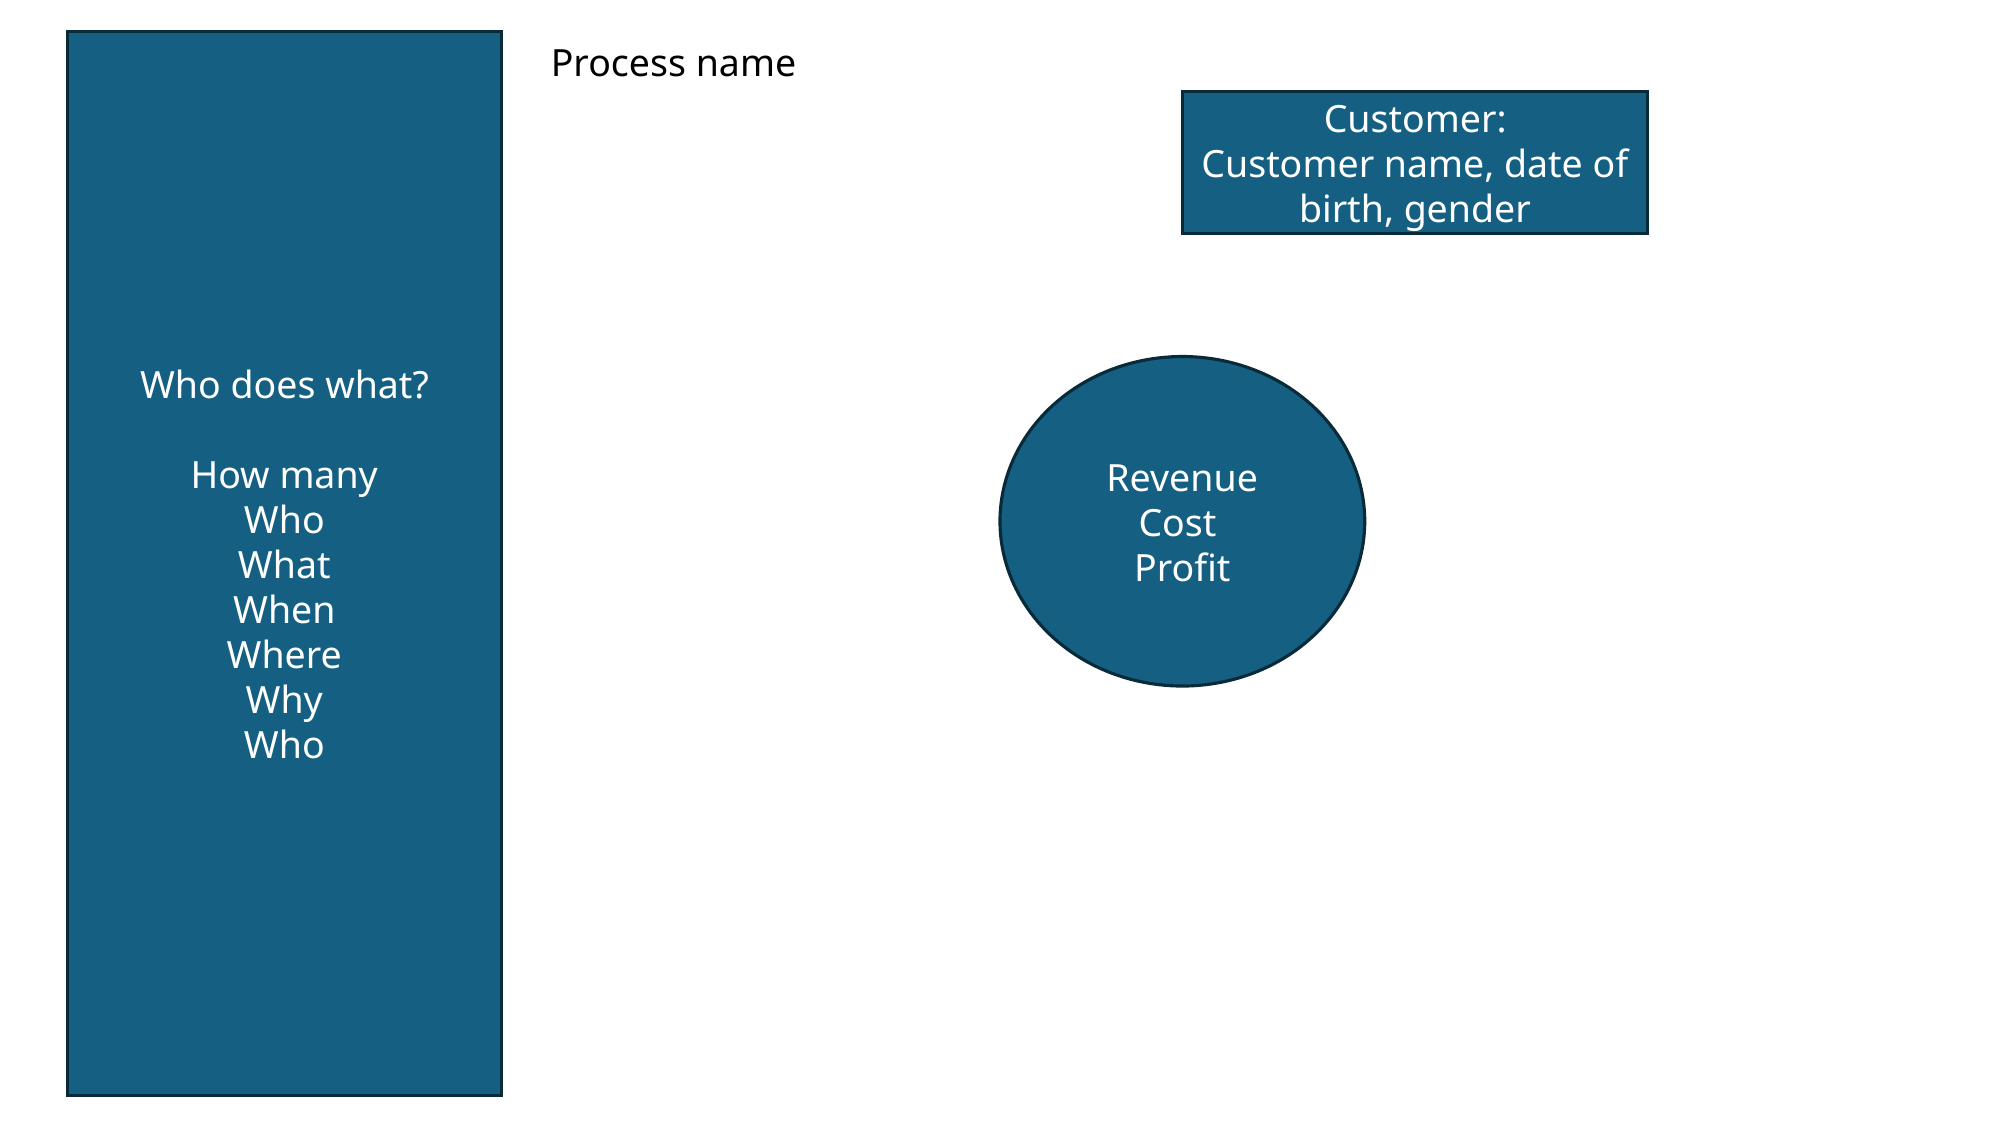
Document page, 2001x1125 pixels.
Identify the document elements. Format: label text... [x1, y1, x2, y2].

text_box Revenue Cost Profit [998, 354, 1367, 688]
text_box Process name [536, 31, 1033, 91]
text_box Customer: Customer name, date of birth, gender [1181, 90, 1649, 235]
text_box Who does what? How many Who What When Where Why Who [66, 30, 503, 1097]
